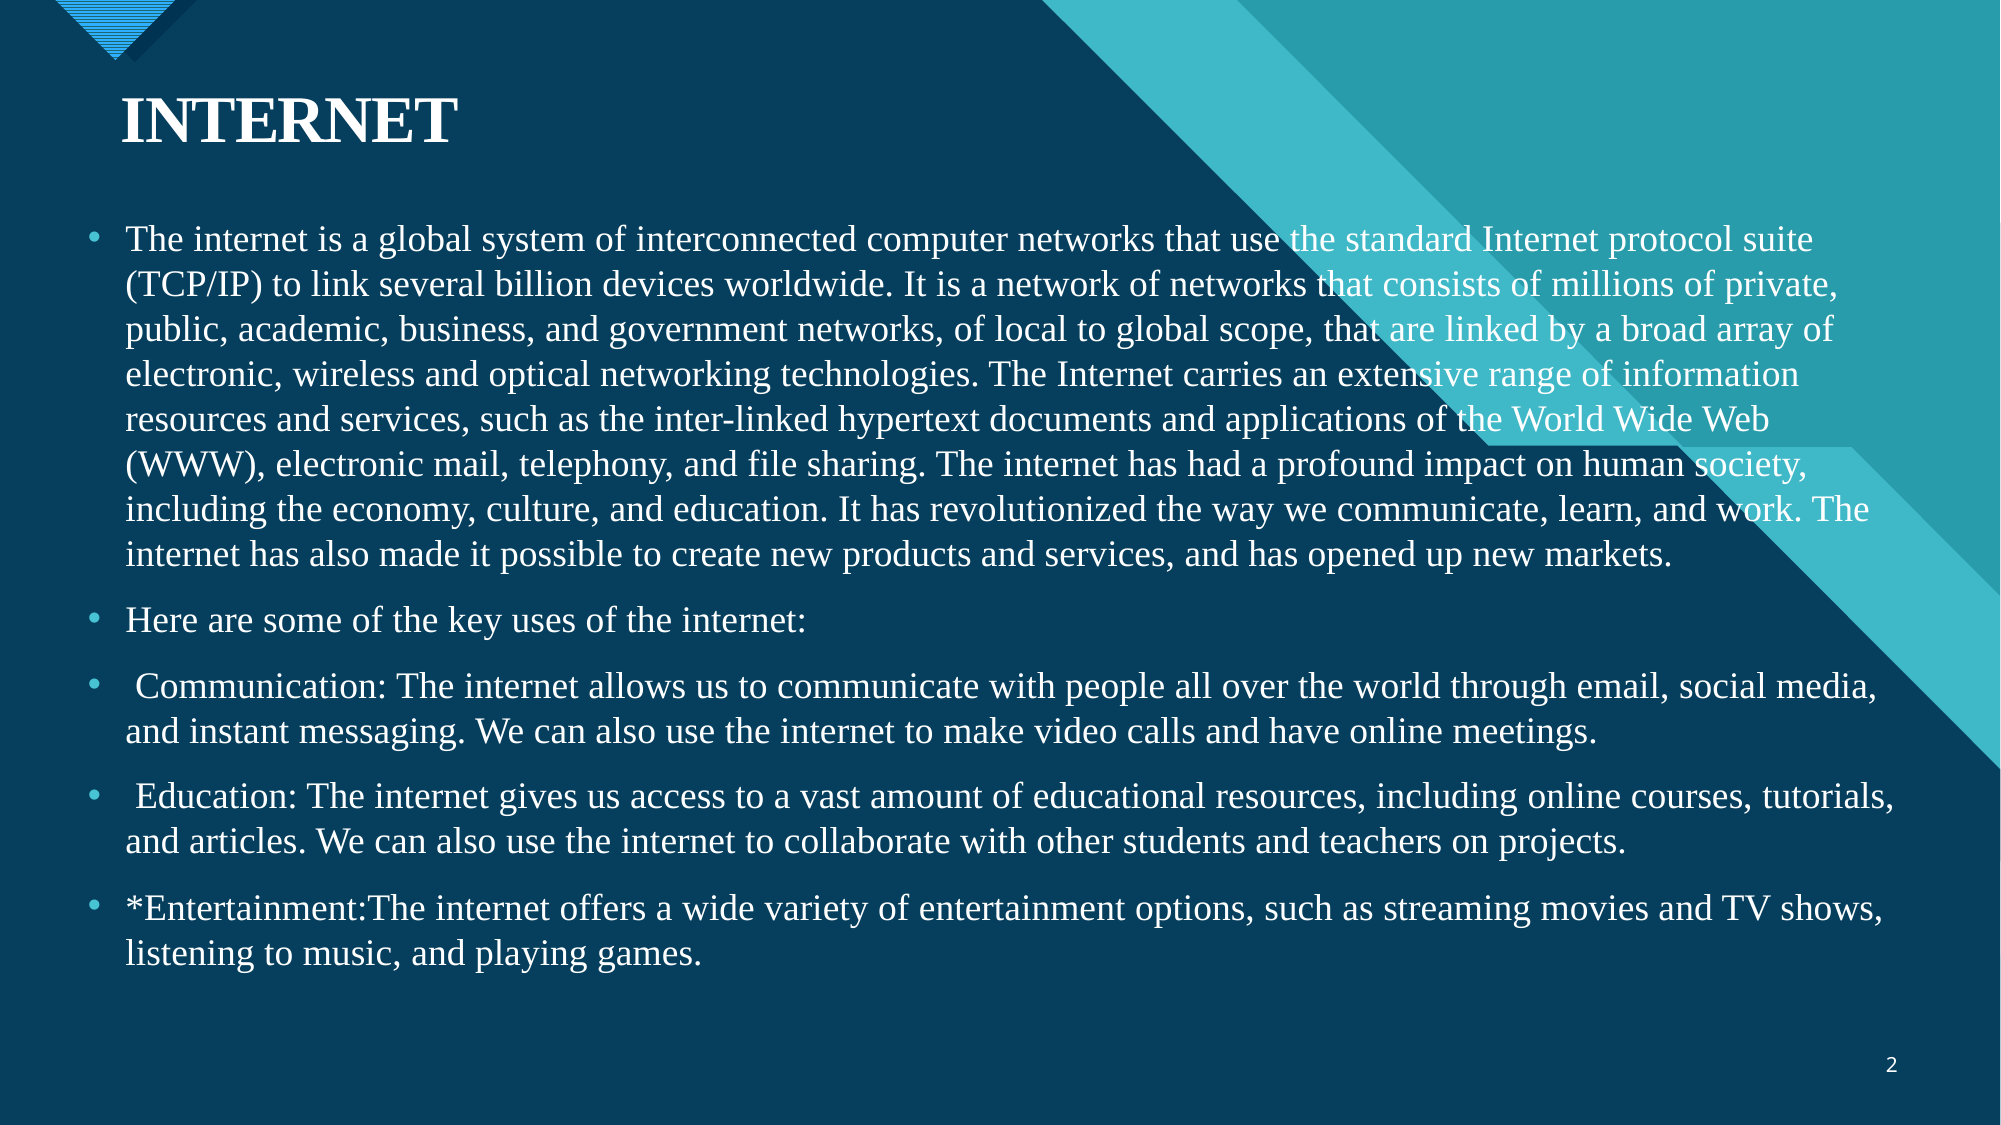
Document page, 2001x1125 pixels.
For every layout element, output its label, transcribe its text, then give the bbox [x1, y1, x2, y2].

list The internet is a global system of interconnected computer networks that use the standard Internet protocol suite (TCP/IP) to link several billion devices worldwide. It is a network of networks that consists of millions of private, public, academic, business, and government networks, of local to global scope, that are linked by a broad array of electronic, wireless and optical networking technologies. The Internet carries an extensive range of information resources and services, such as the inter-linked hypertext documents and applications of the World Wide Web (WWW), electronic mail, telephony, and file sharing. The internet has had a profound impact on human society, including the economy, culture, and education. It has revolutionized the way we communicate, learn, and work. The internet has also made it possible to create new products and services, and has opened up new markets. Here are some of the key uses of the internet: Communication: The internet allows us to communicate with people all over the world through email, social media, and instant messaging. We can also use the internet to make video calls and have online meetings. Education: The internet gives us access to a vast amount of educational resources, including online courses, tutorials, and articles. We can also use the internet to collaborate with other students and teachers on projects. *Entertainment:The internet offers a wide variety of entertainment options, such as streaming movies and TV shows, listening to music, and playing games. [72, 206, 1913, 1036]
slide_number 2 [1845, 1035, 1913, 1096]
title INTERNET [105, 77, 1895, 165]
